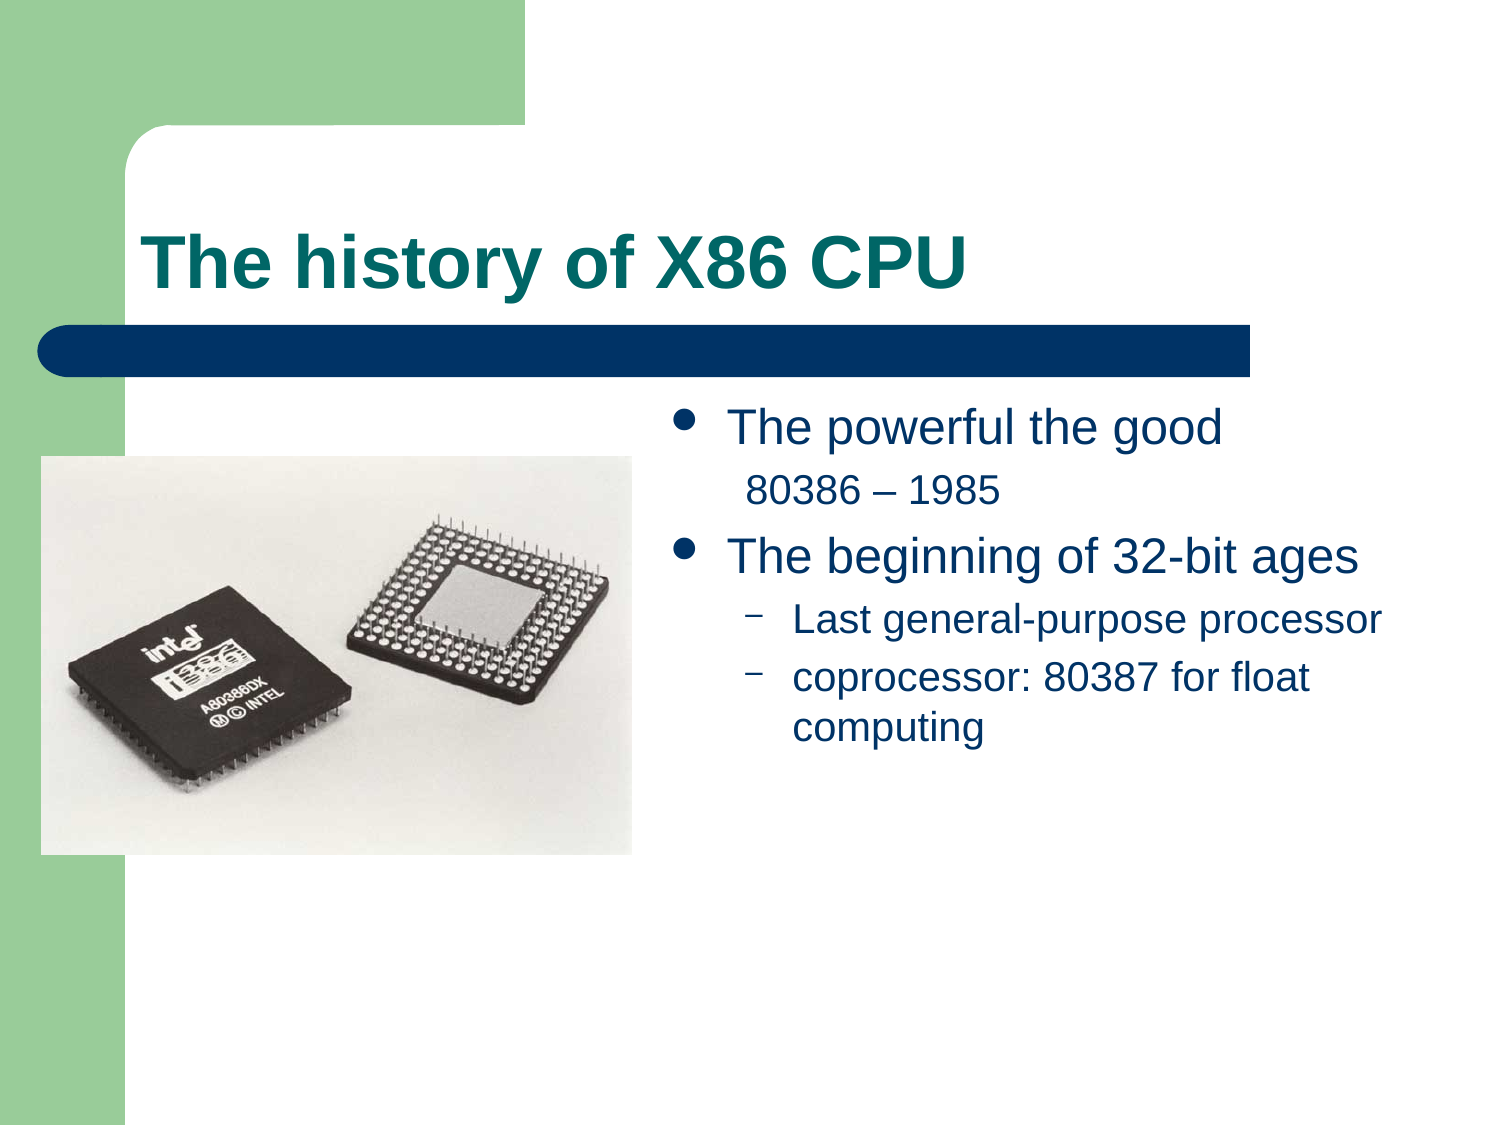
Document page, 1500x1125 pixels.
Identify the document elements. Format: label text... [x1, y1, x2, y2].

list The powerful the good 80386 – 1985 The beginning of 32-bit ages Last general-purpose processor coprocessor: 80387 for float computing [655, 387, 1400, 999]
title The history of X86 CPU [125, 125, 1425, 313]
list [40, 455, 632, 856]
